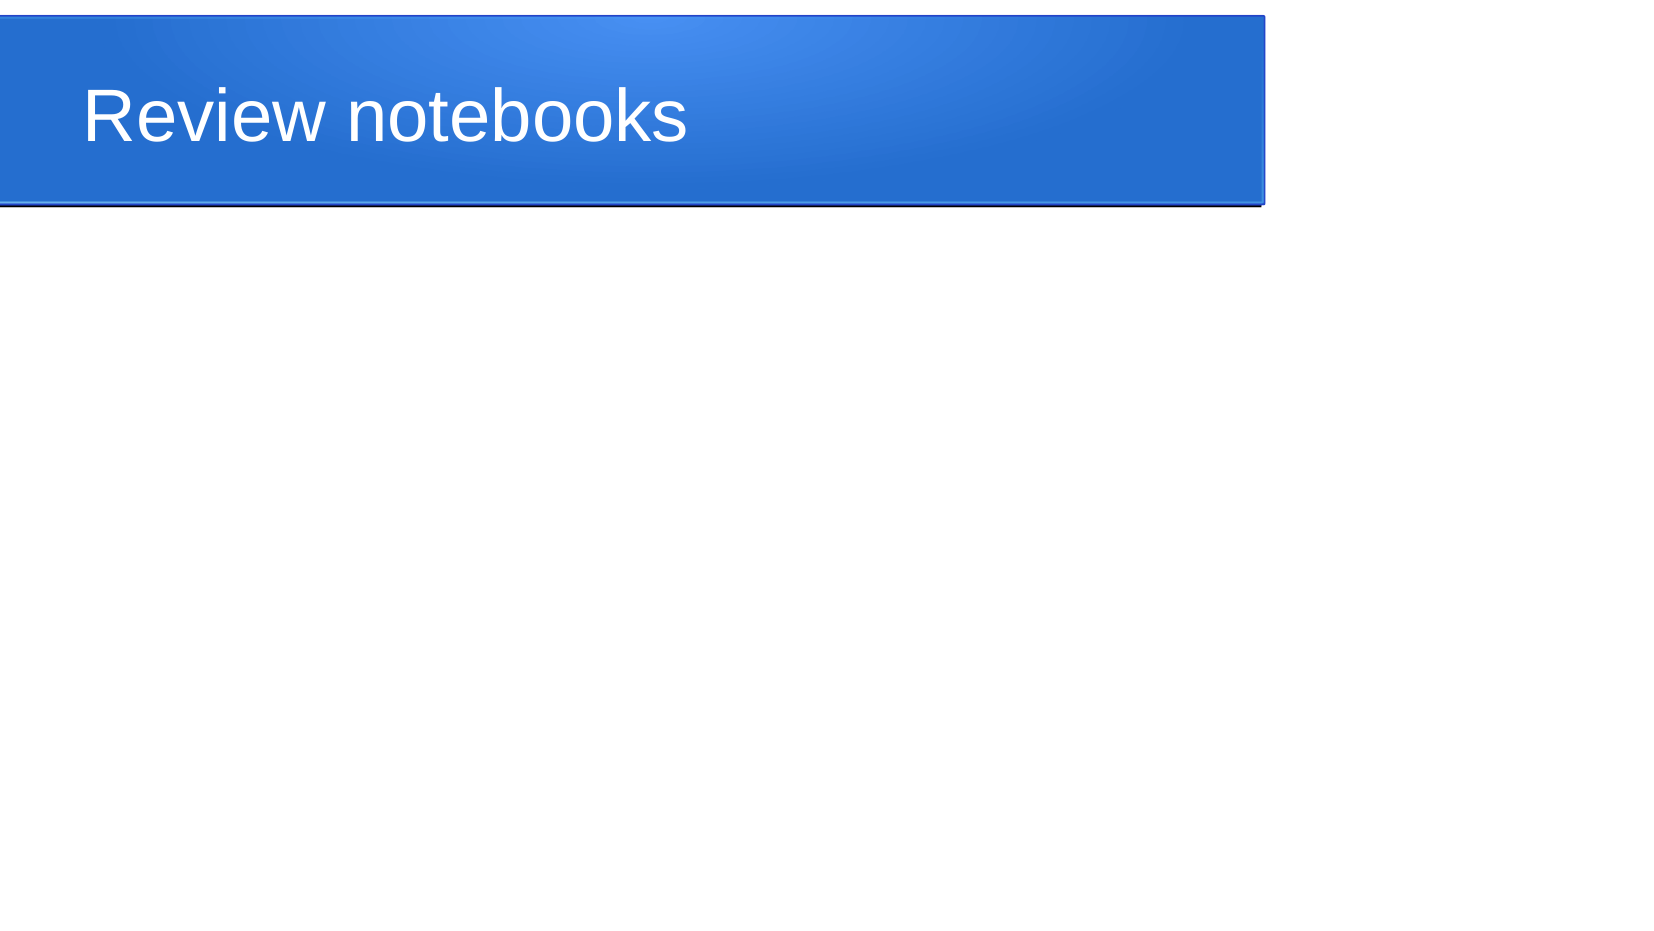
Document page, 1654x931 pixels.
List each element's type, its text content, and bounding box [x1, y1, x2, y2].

picture [0, 13, 1269, 211]
text_box Review notebooks [82, 67, 1235, 157]
